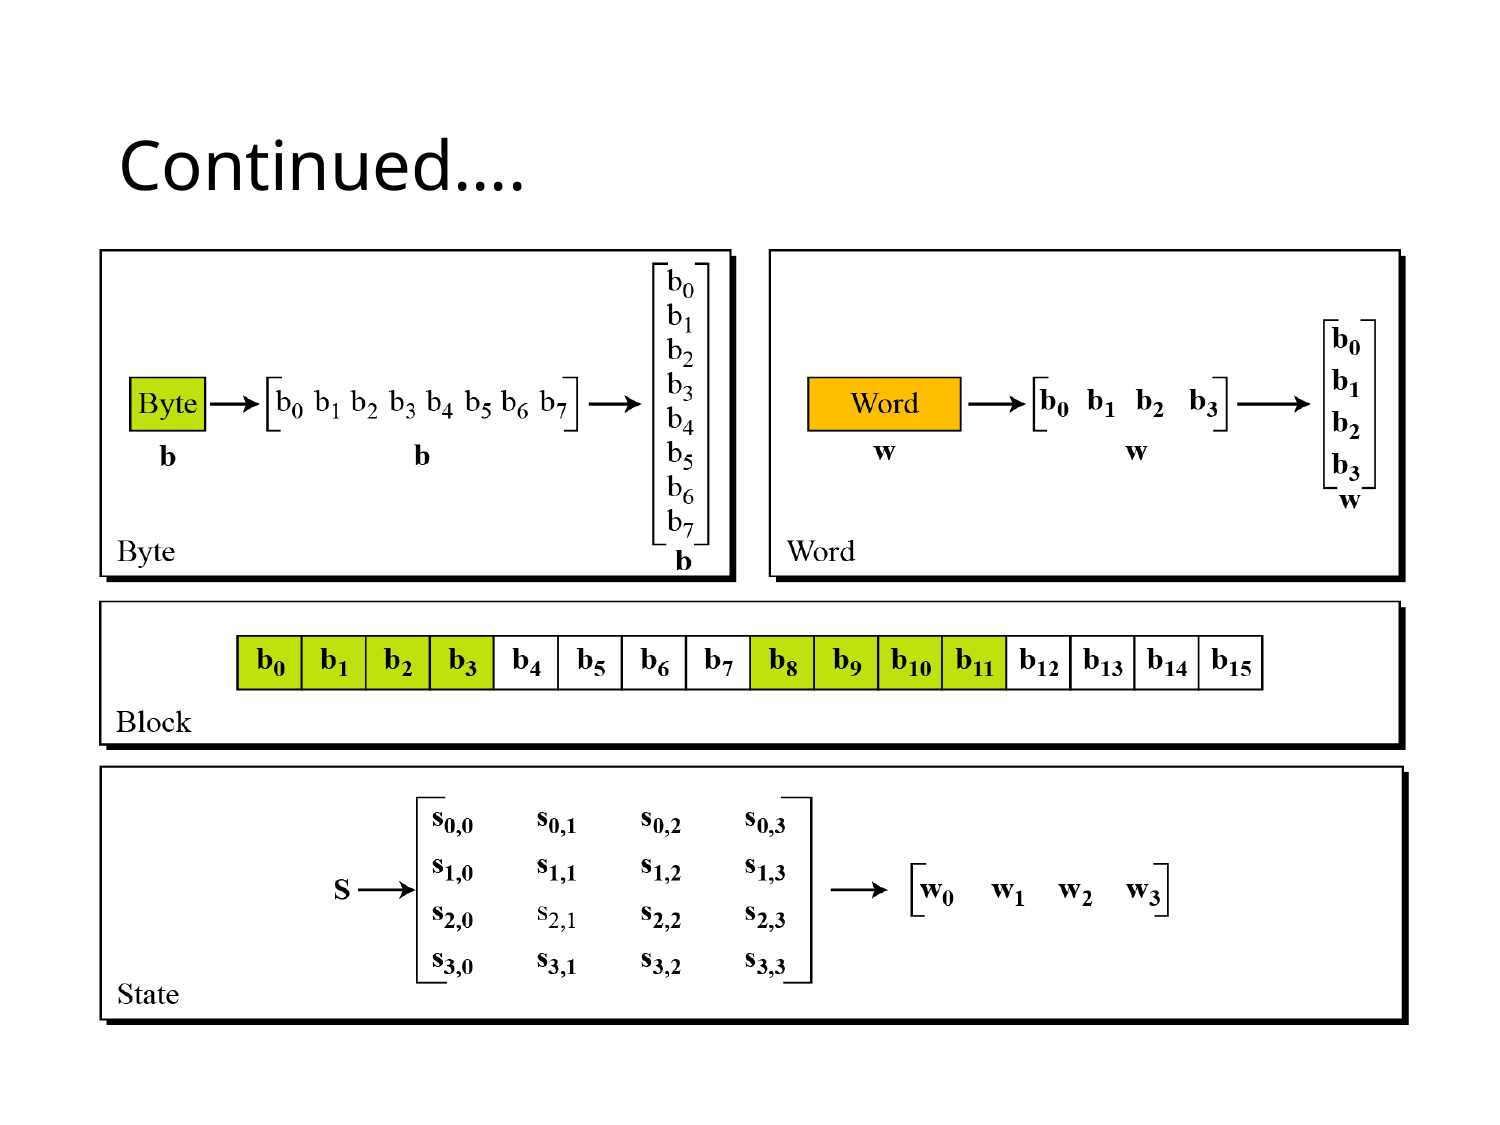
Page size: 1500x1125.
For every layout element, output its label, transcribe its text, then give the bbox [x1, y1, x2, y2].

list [99, 249, 1409, 1025]
title Continued…. [103, 59, 1397, 249]
